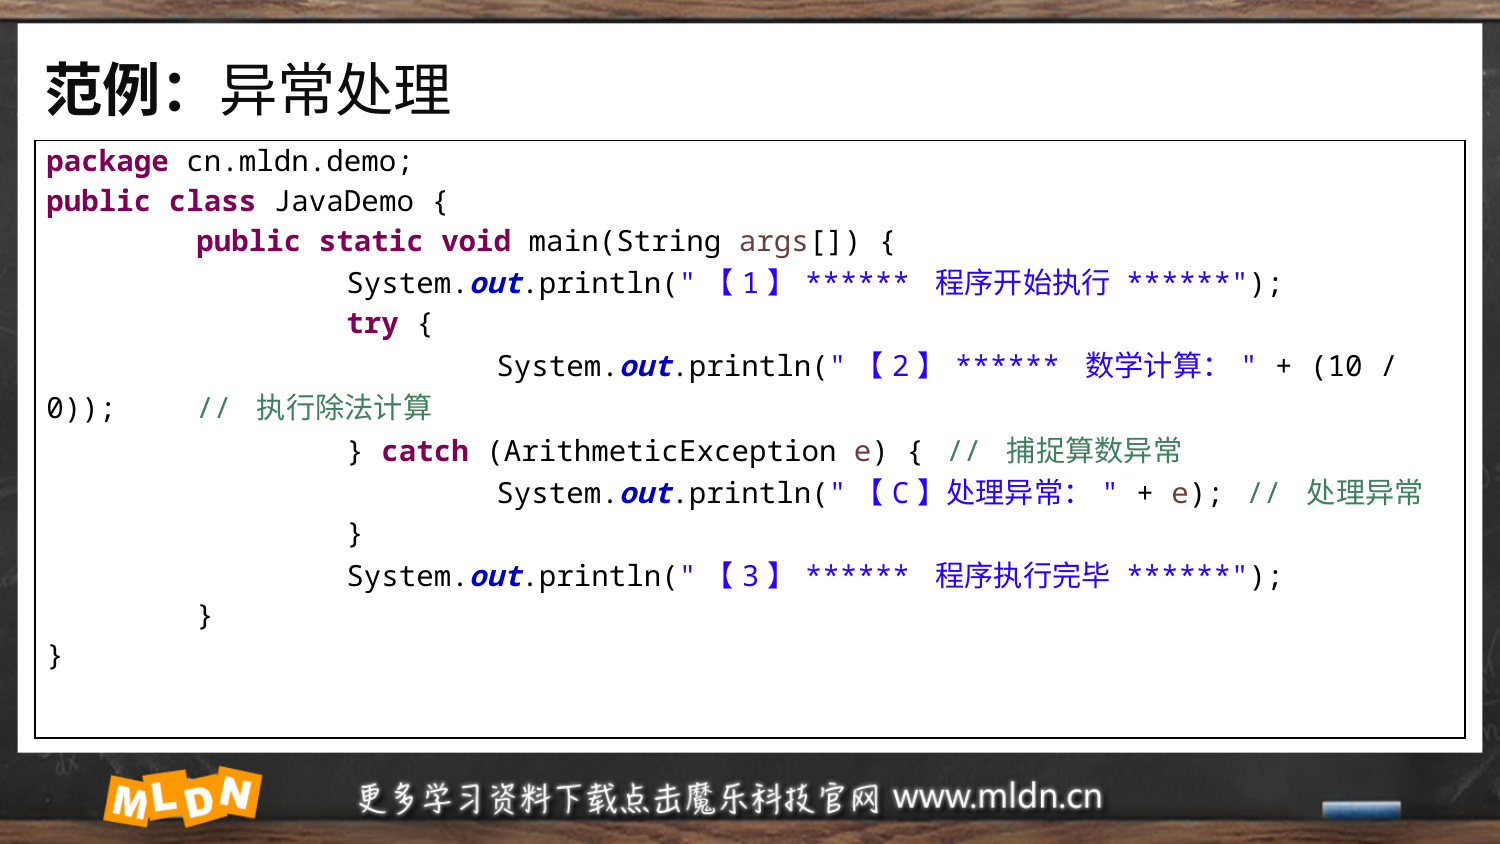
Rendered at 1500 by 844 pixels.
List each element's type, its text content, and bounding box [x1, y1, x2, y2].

title 范例：异常处理 [29, 34, 1471, 141]
picture [0, 0, 1500, 844]
table_header package cn.mldn.demo; public class JavaDemo { public static void main(String args[]) { System.out.println("【1】****** 程序开始执行 ******"); try { System.out.println("【2】****** 数学计算：" + (10 / 0)); // 执行除法计算 } catch (ArithmeticException e) { // 捕捉算数异常 System.out.println("【C】处理异常：" + e); // 处理异常 } System.out.println("【3】****** 程序执行完毕 ******"); } } [36, 141, 1464, 737]
